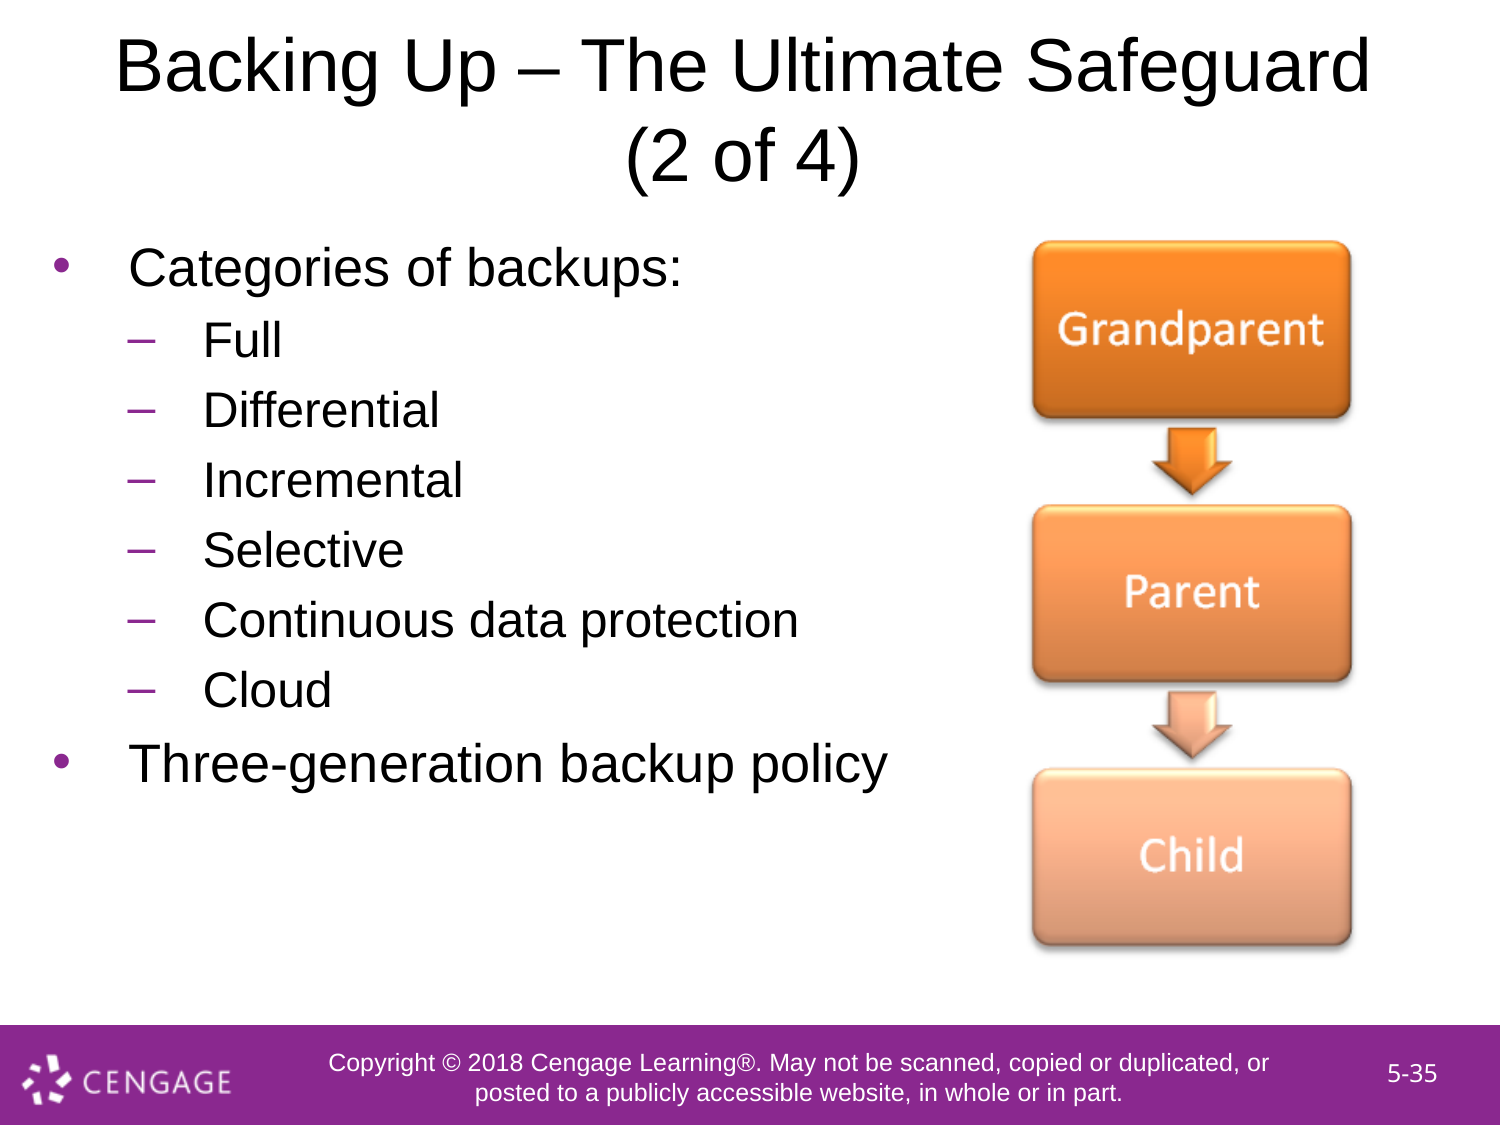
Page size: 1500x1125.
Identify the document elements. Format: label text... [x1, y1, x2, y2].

picture [1015, 227, 1388, 976]
title Backing Up – The Ultimate Safeguard (2 of 4) [62, 12, 1425, 200]
picture [12, 1045, 236, 1113]
list Categories of backups: Full Differential Incremental Selective Continuous data protection Cloud Three-generation backup policy [37, 224, 938, 900]
